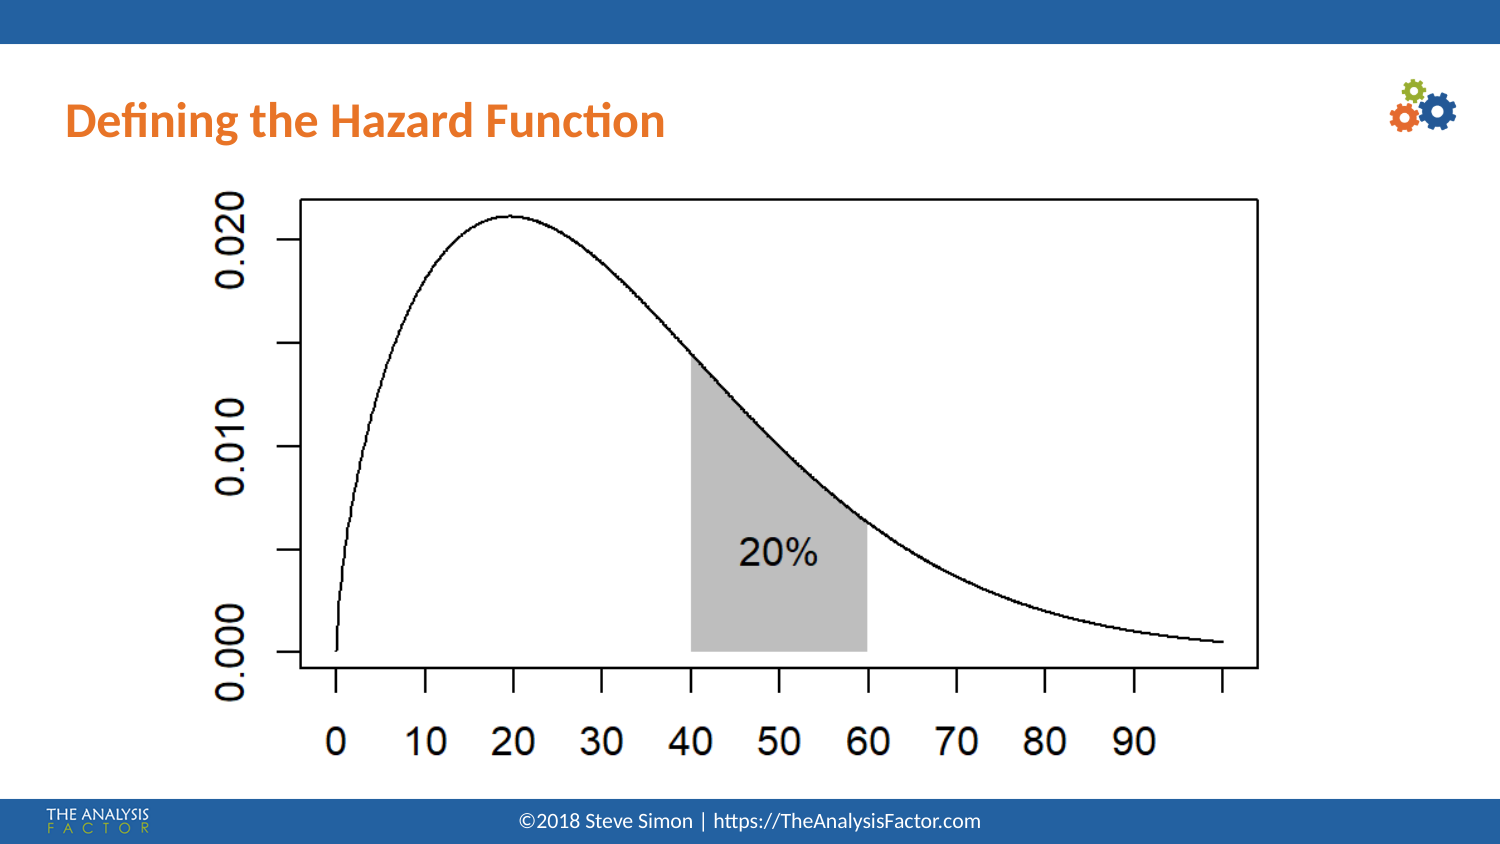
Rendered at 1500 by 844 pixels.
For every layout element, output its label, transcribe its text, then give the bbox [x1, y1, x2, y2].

footer ©2018 Steve Simon | https://TheAnalysisFactor.com [443, 796, 1057, 842]
picture [0, 0, 1500, 844]
title Defining the Hazard Function [50, 46, 1450, 188]
